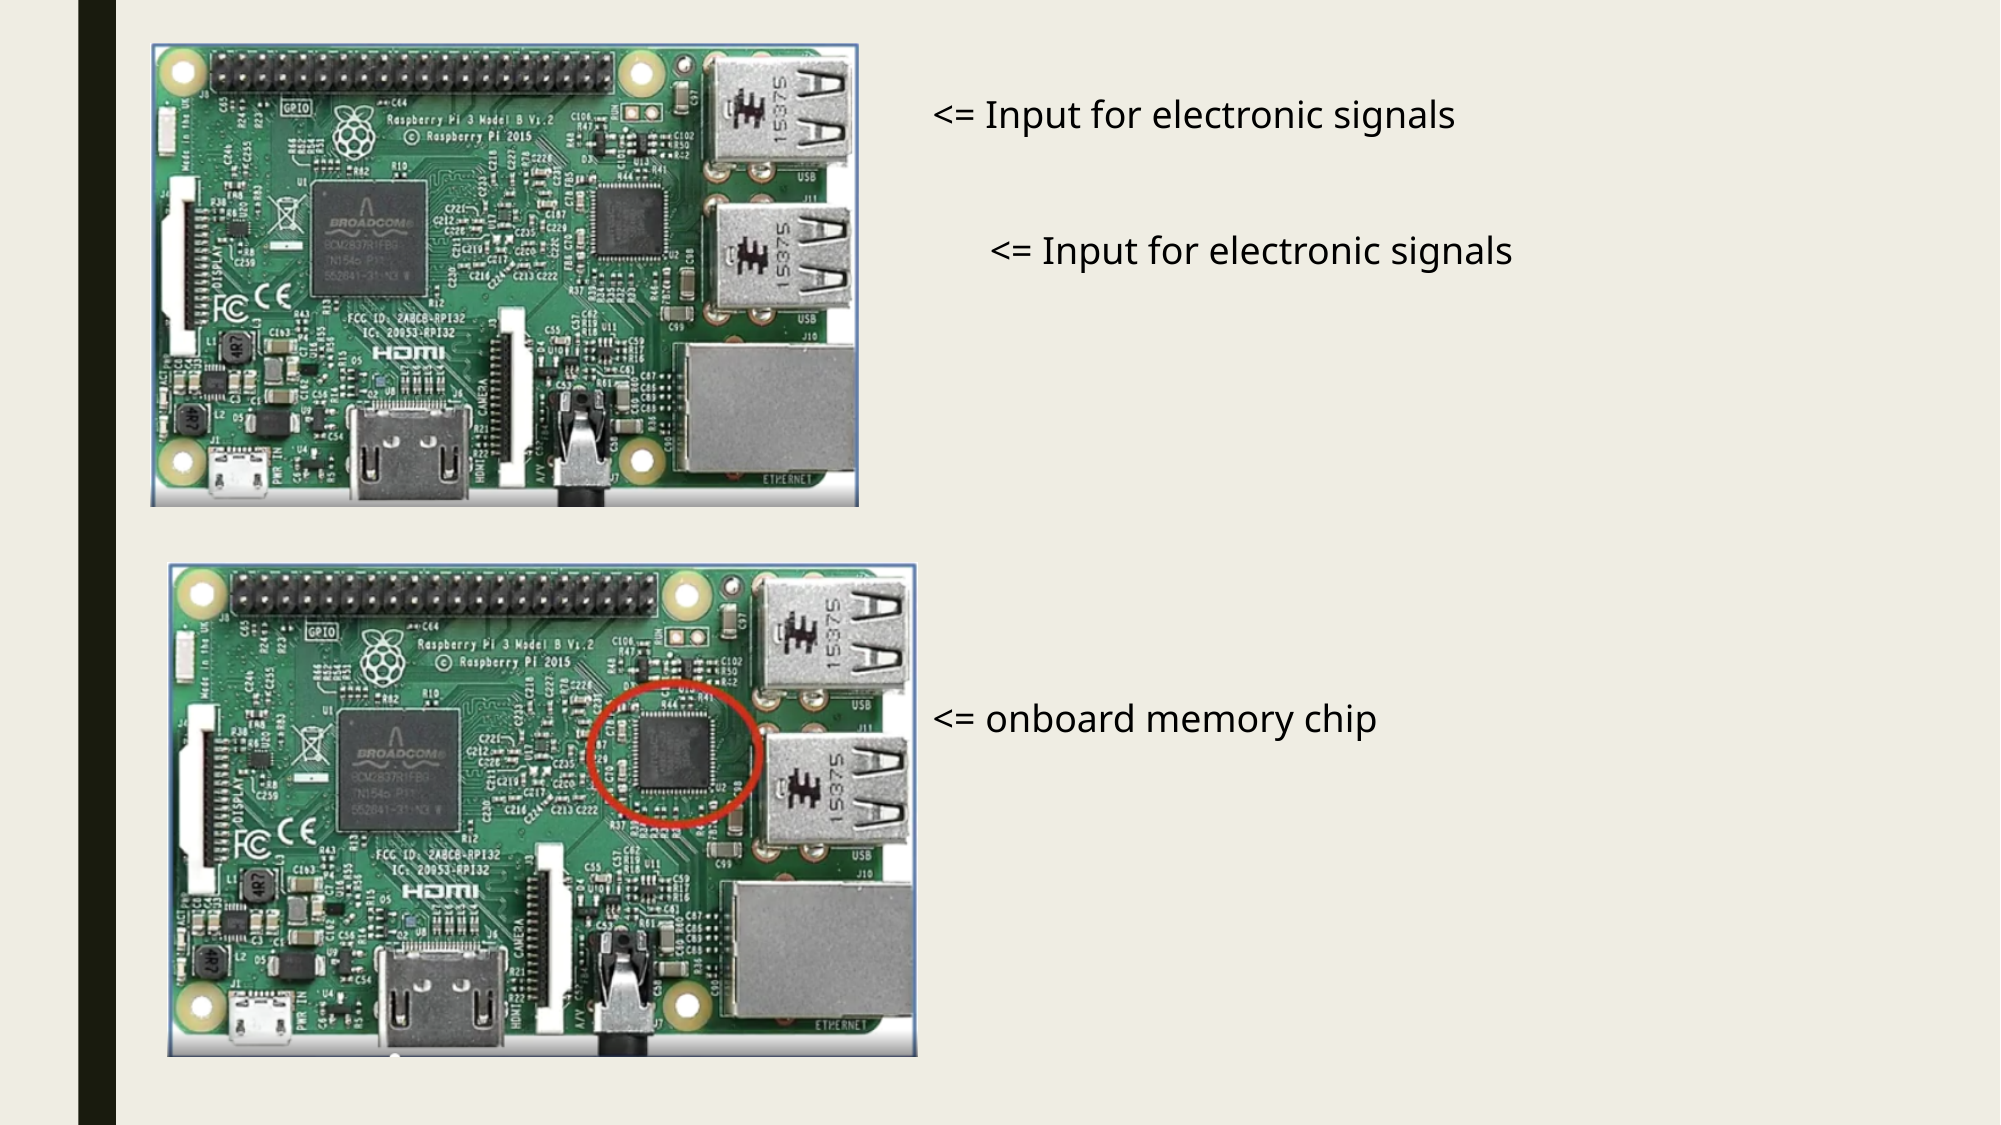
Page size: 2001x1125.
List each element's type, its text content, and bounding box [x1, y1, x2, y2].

picture [166, 562, 918, 1057]
text_box <= Input for electronic signals [918, 83, 1666, 143]
picture [150, 43, 859, 507]
text_box <= Input for electronic signals [975, 219, 1723, 280]
text_box <= onboard memory chip [918, 687, 1666, 748]
